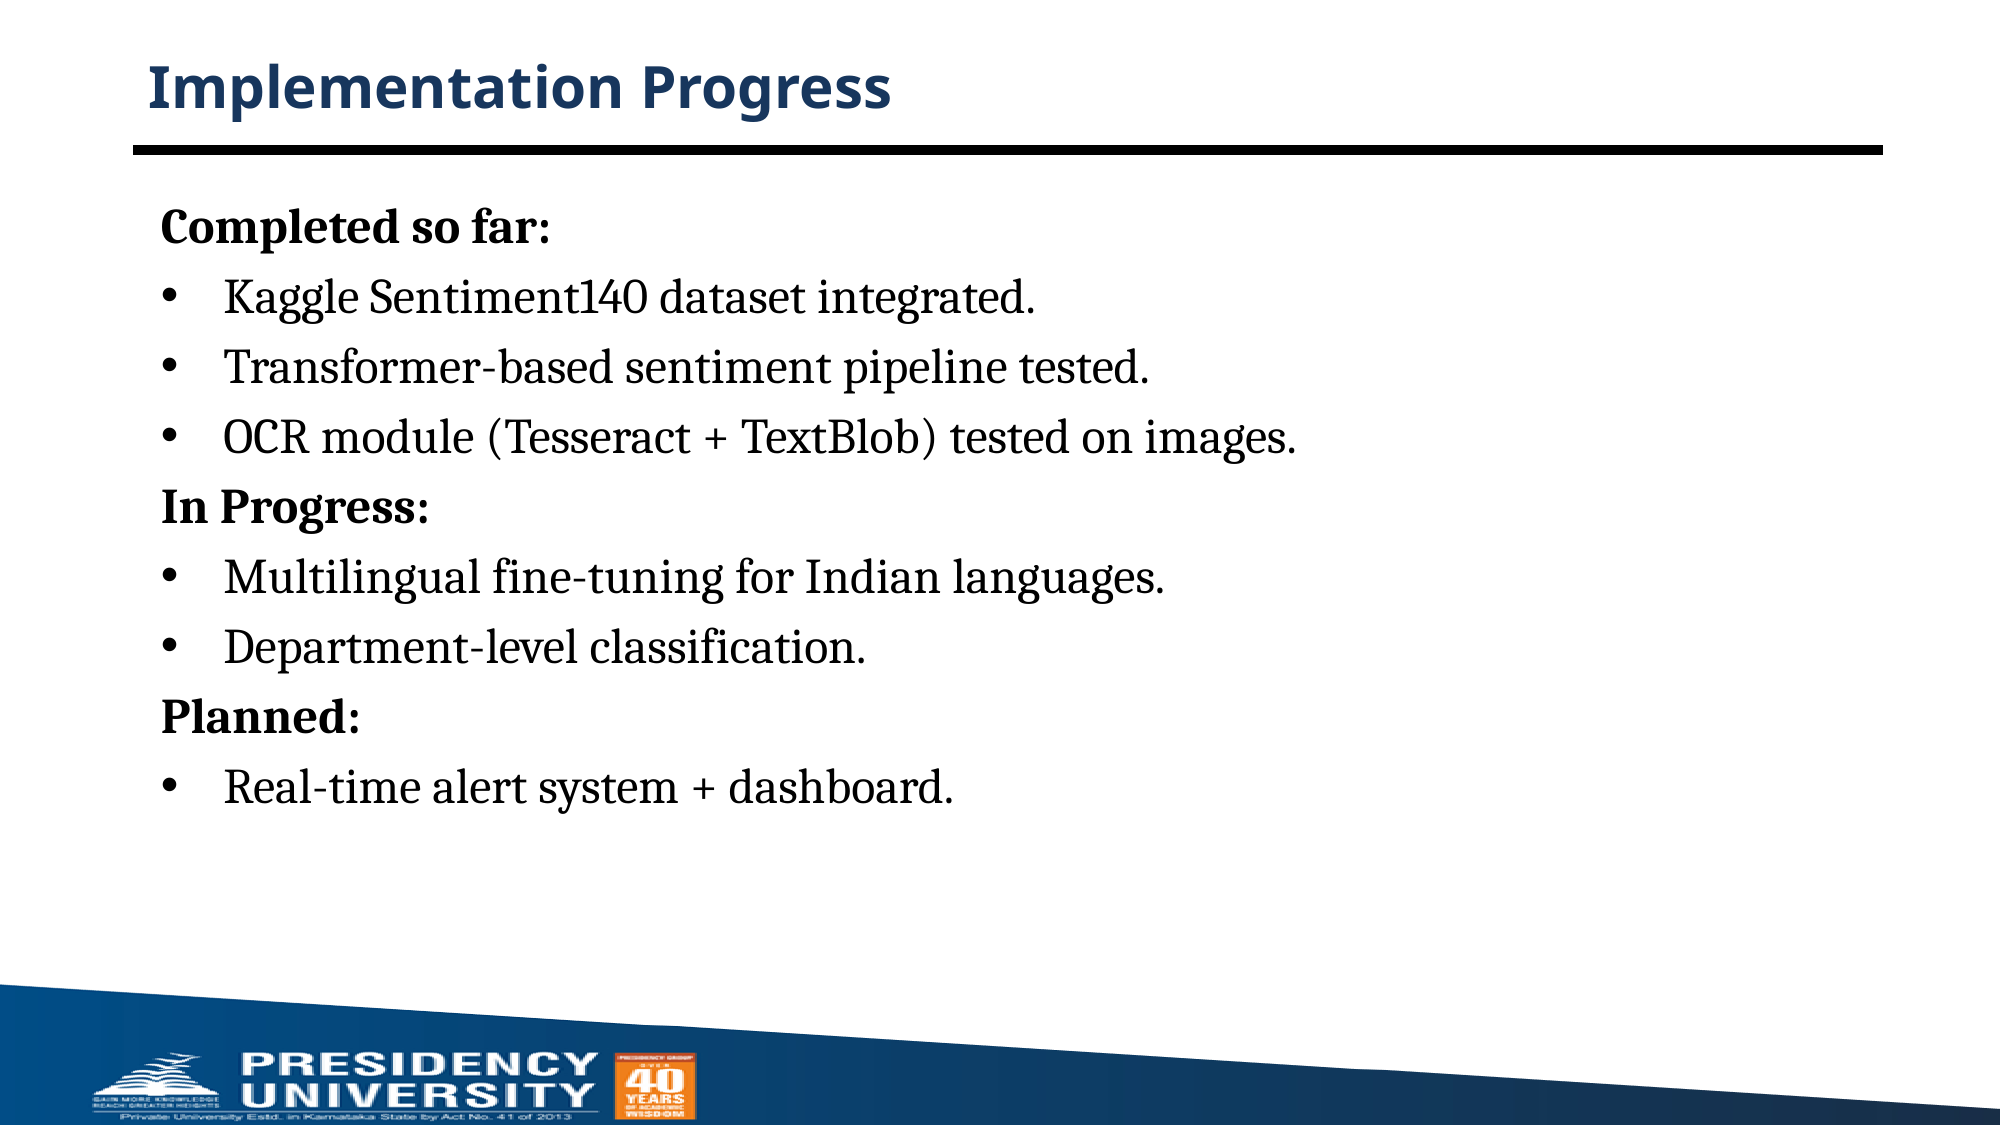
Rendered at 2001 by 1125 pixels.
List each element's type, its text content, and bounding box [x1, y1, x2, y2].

list Completed so far: Kaggle Sentiment140 dataset integrated. Transformer-based sentiment pipeline tested. OCR module (Tesseract + TextBlob) tested on images. In Progress: Multilingual fine-tuning for Indian languages. Department-level classification. Planned: Real-time alert system + dashboard. [133, 186, 1393, 977]
title Implementation Progress [133, 45, 1884, 125]
picture [0, 982, 2000, 1125]
